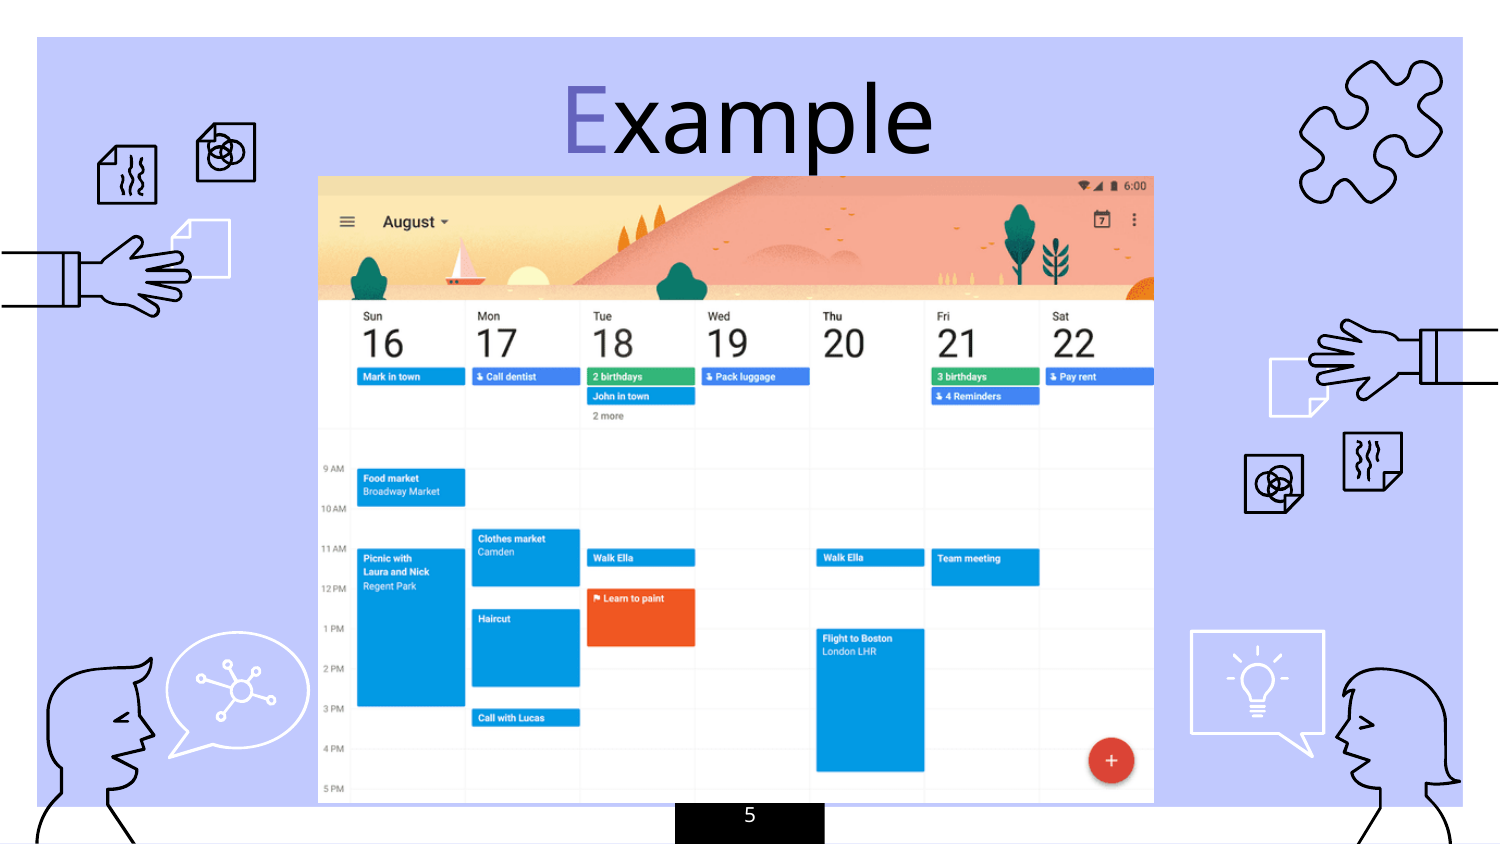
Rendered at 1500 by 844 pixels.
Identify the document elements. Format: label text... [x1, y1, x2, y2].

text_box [30, 92, 227, 348]
slide_number 5 [675, 811, 825, 844]
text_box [35, 630, 311, 844]
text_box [1189, 629, 1462, 844]
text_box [1272, 288, 1470, 544]
title Example [0, 46, 1499, 188]
picture [318, 176, 1154, 803]
